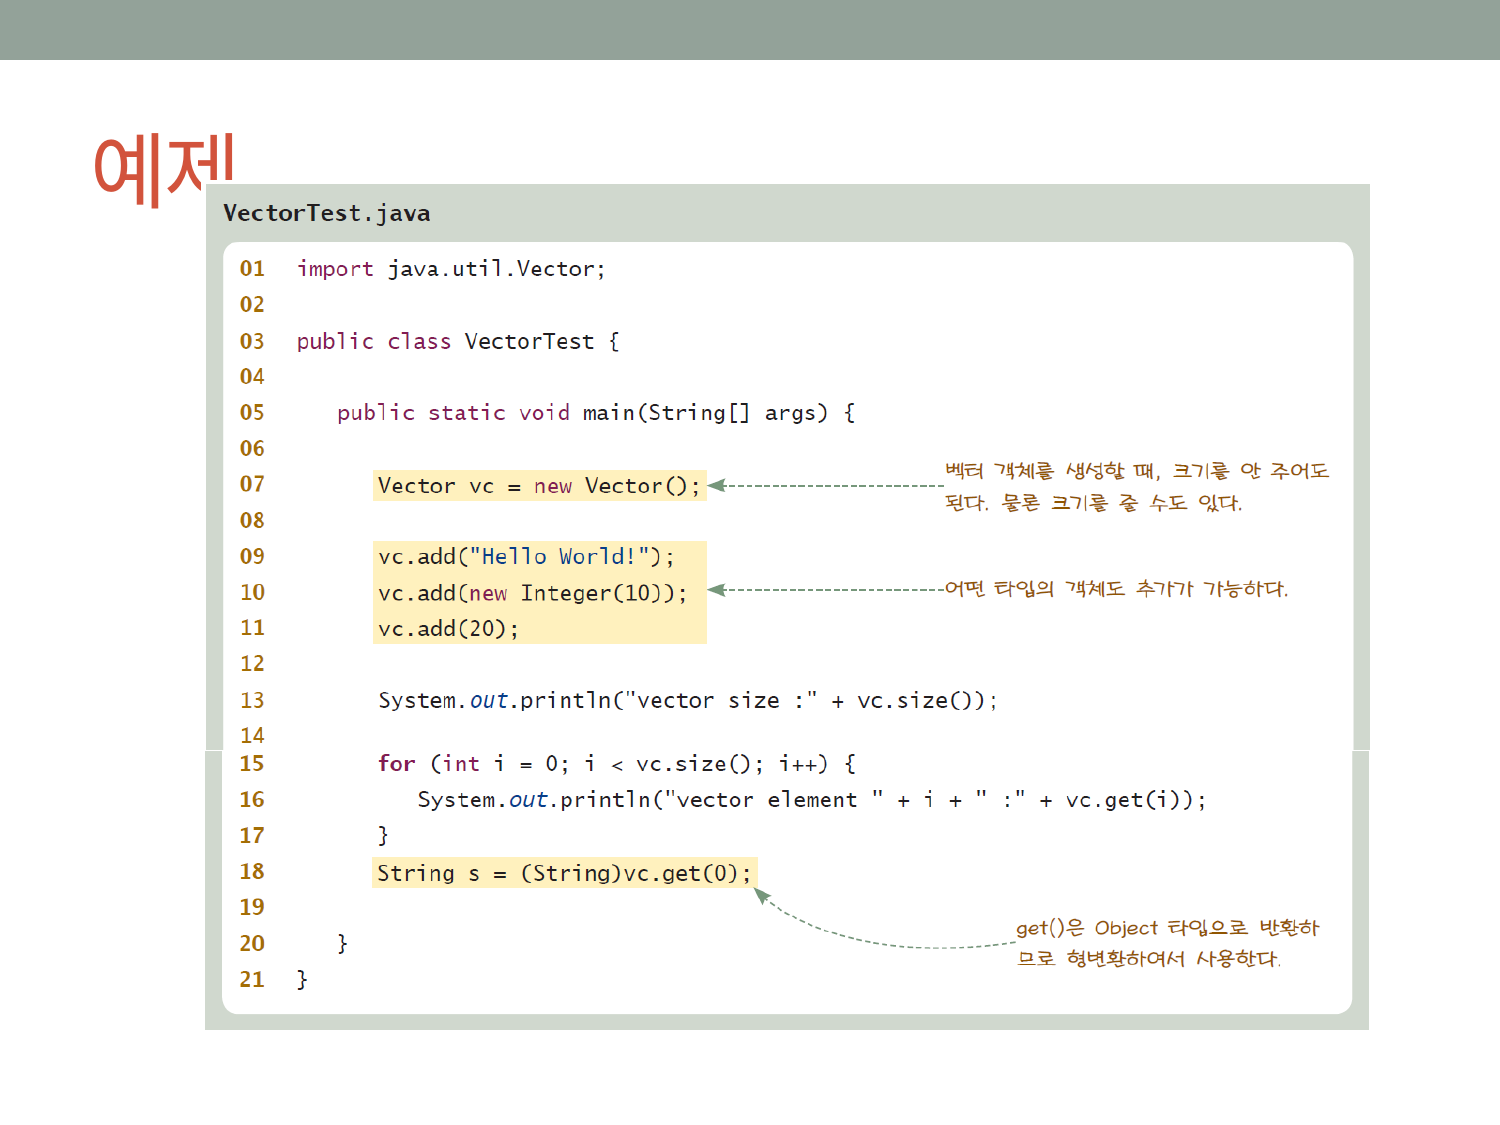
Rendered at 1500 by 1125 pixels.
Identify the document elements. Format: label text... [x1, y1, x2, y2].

title 예제 [75, 87, 1425, 250]
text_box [201, 180, 1375, 1031]
